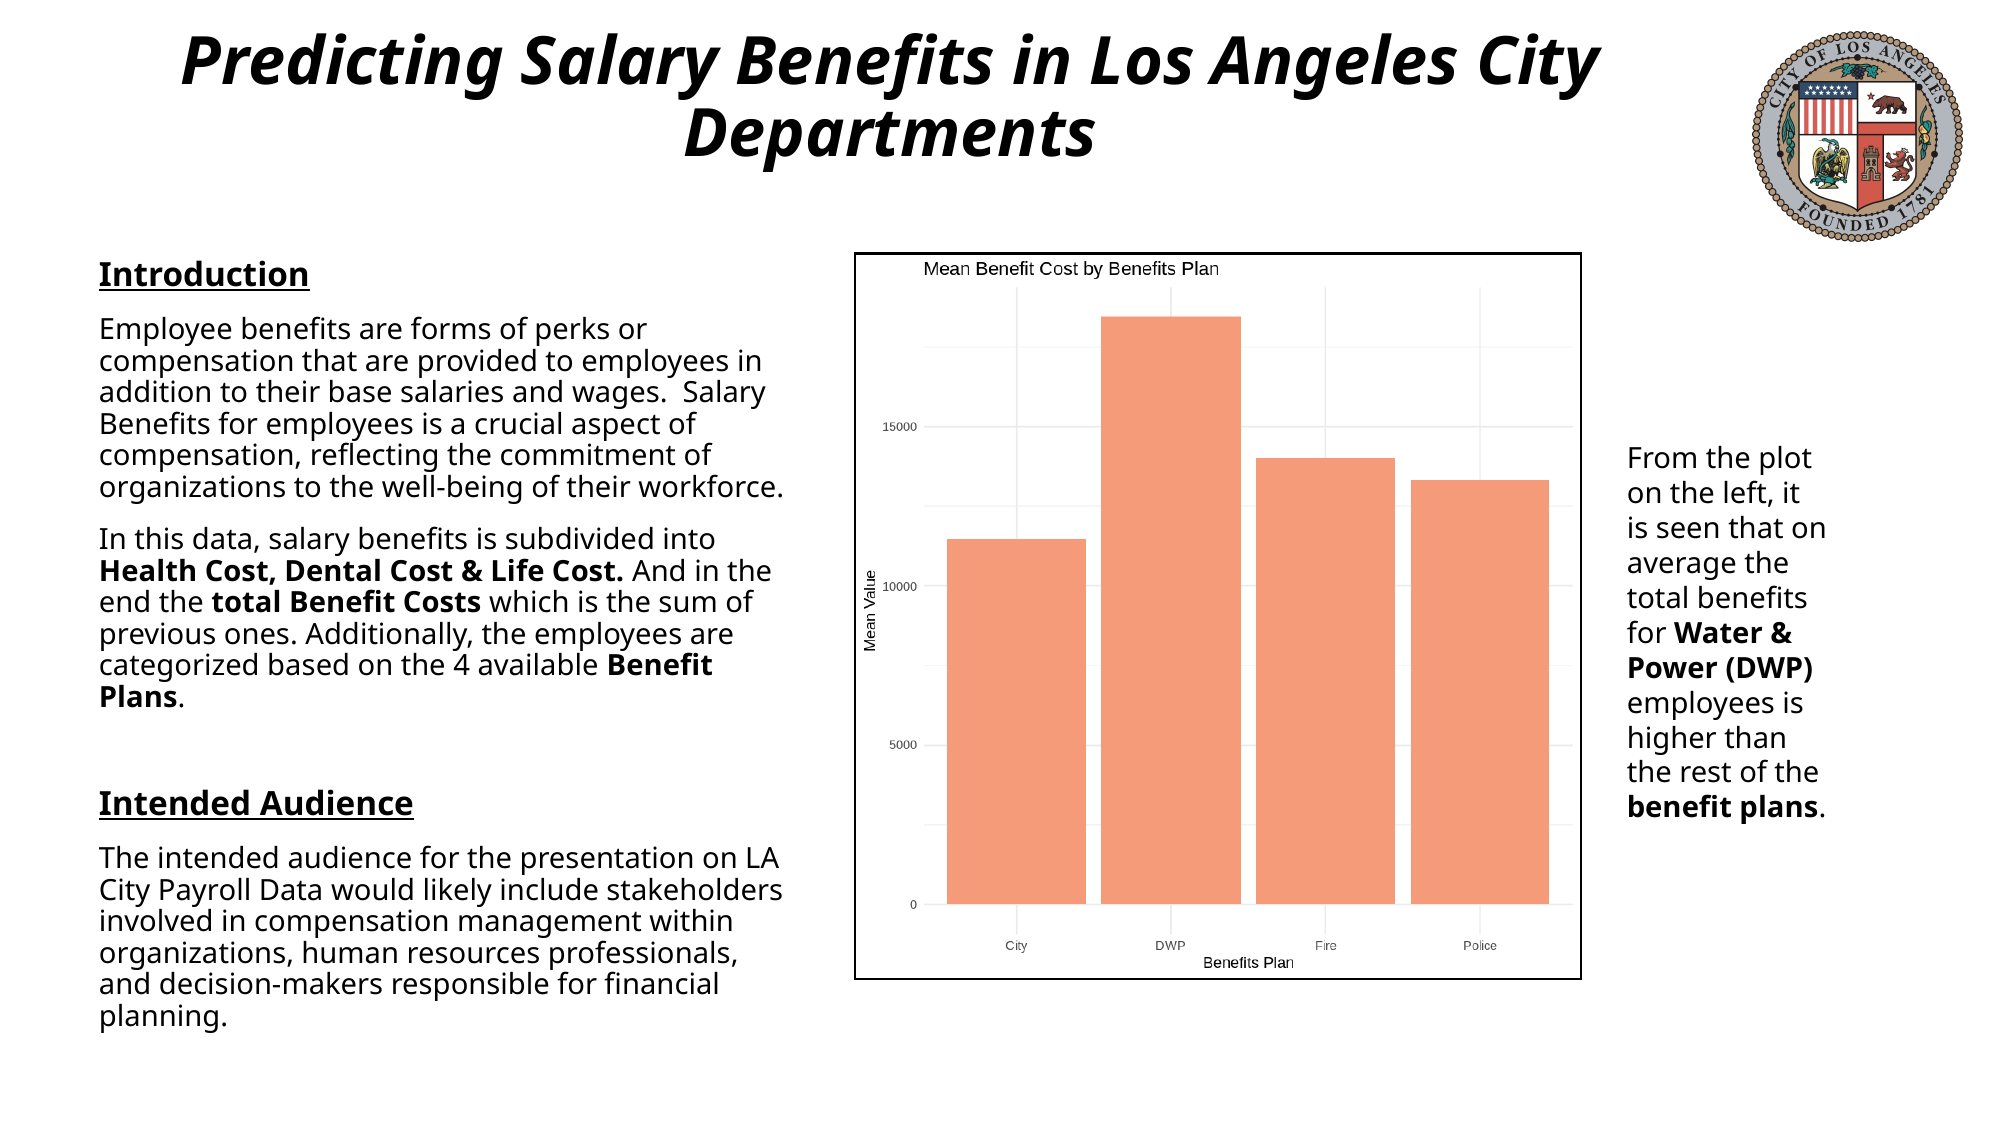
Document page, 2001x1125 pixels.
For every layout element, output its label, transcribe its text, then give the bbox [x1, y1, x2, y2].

subtitle Introduction Employee benefits are forms of perks or compensation that are provided to employees in addition to their base salaries and wages. Salary Benefits for employees is a crucial aspect of compensation, reflecting the commitment of organizations to the well-being of their workforce. In this data, salary benefits is subdivided into Health Cost, Dental Cost & Life Cost. And in the end the total Benefit Costs which is the sum of previous ones. Additionally, the employees are categorized based on the 4 available Benefit Plans. Intended Audience The intended audience for the presentation on LA City Payroll Data would likely include stakeholders involved in compensation management within organizations, human resources professionals, and decision-makers responsible for financial planning. [83, 250, 808, 1072]
title Predicting Salary Benefits in Los Angeles City Departments [0, 66, 1751, 179]
text_box From the plot on the left, it is seen that on average the total benefits for Water & Power (DWP) employees is higher than the rest of the benefit plans. [1612, 431, 1843, 832]
picture [855, 253, 1581, 979]
picture [1751, 31, 1963, 243]
